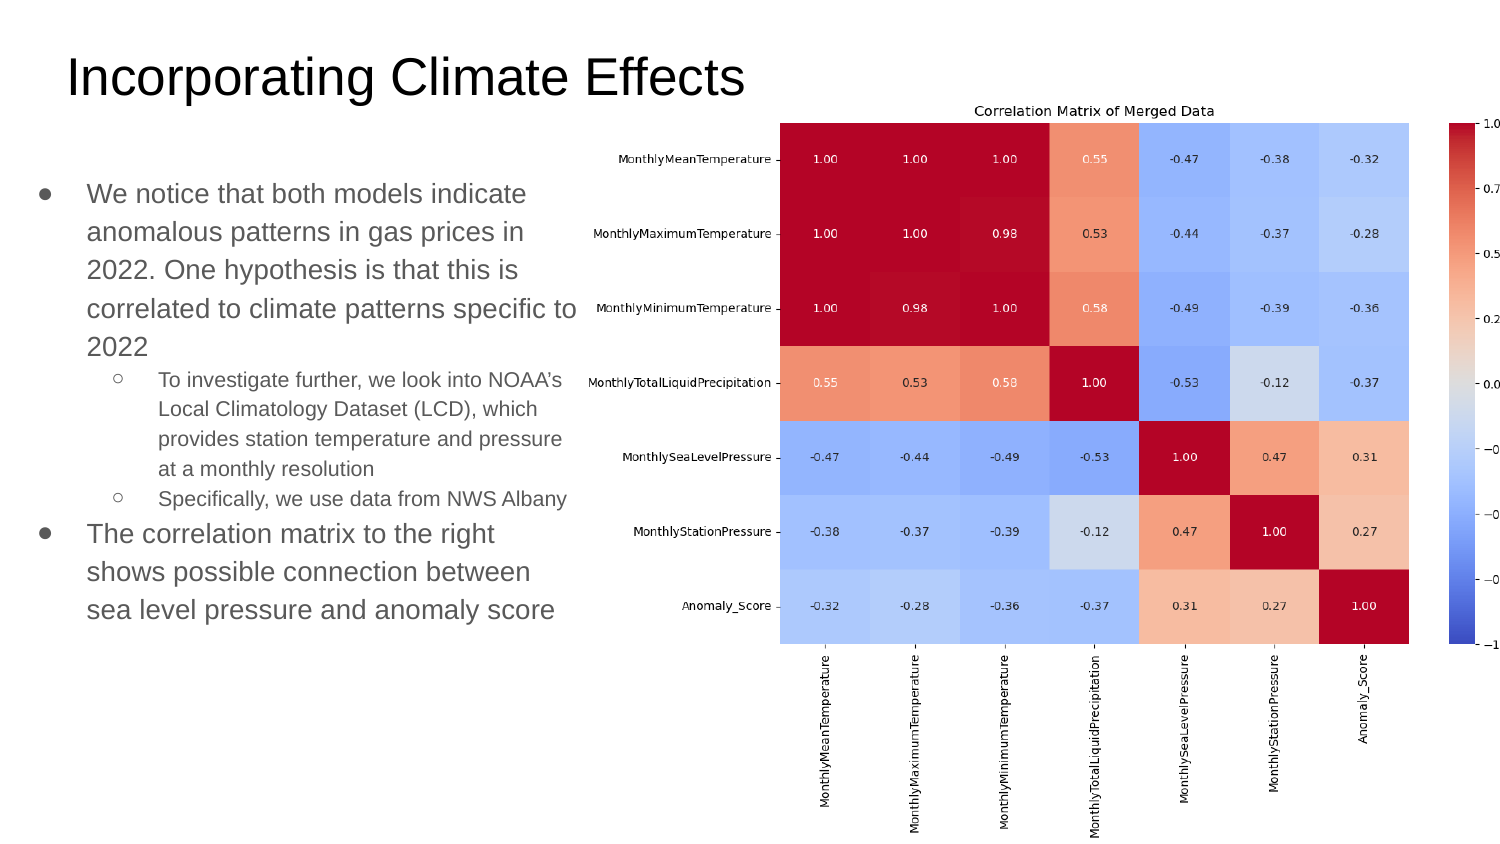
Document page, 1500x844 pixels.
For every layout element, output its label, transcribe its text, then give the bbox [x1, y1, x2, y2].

list We notice that both models indicate anomalous patterns in gas prices in 2022. One hypothesis is that this is correlated to climate patterns specific to 2022 To investigate further, we look into NOAA’s Local Climatology Dataset (LCD), which provides station temperature and pressure at a monthly resolution Specifically, we use data from NWS Albany The correlation matrix to the right shows possible connection between sea level pressure and anomaly score [0, 155, 573, 717]
title Incorporating Climate Effects [51, 26, 1449, 121]
picture [578, 97, 1500, 844]
